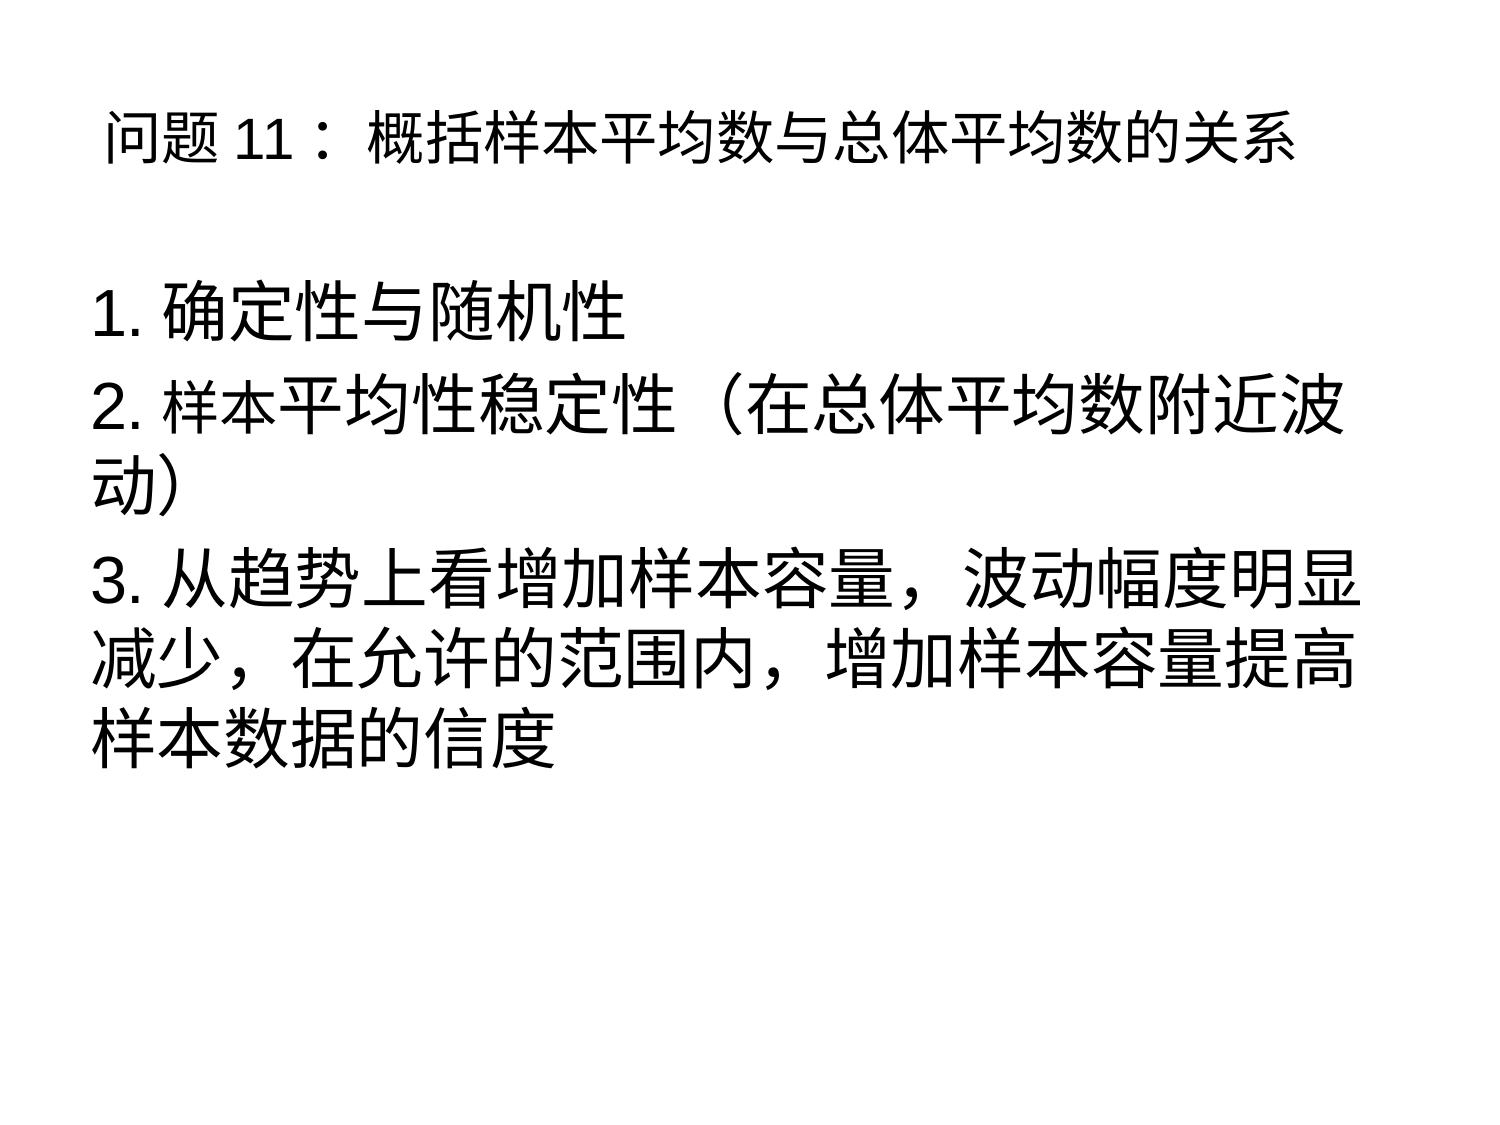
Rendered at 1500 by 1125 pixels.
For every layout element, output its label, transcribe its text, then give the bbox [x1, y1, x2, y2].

list 1.确定性与随机性 2.样本平均性稳定性（在总体平均数附近波动） 3.从趋势上看增加样本容量，波动幅度明显减少，在允许的范围内，增加样本容量提高样本数据的信度 [75, 262, 1425, 1005]
title 问题11：概括样本平均数与总体平均数的关系 [88, 54, 1383, 218]
